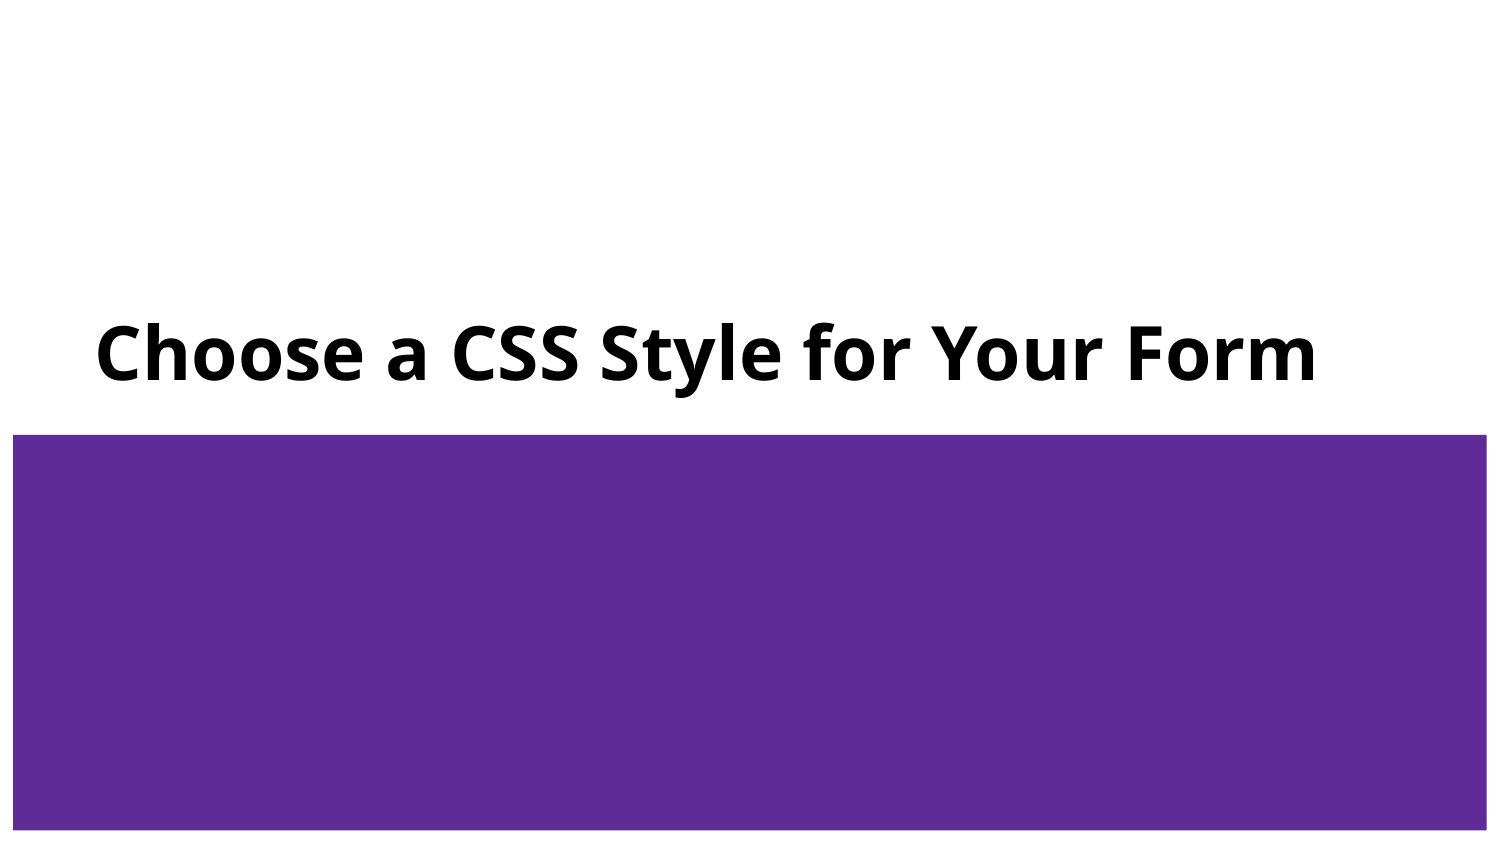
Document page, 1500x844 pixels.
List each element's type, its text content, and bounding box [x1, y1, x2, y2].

title Choose a CSS Style for Your Form [79, 281, 1423, 411]
